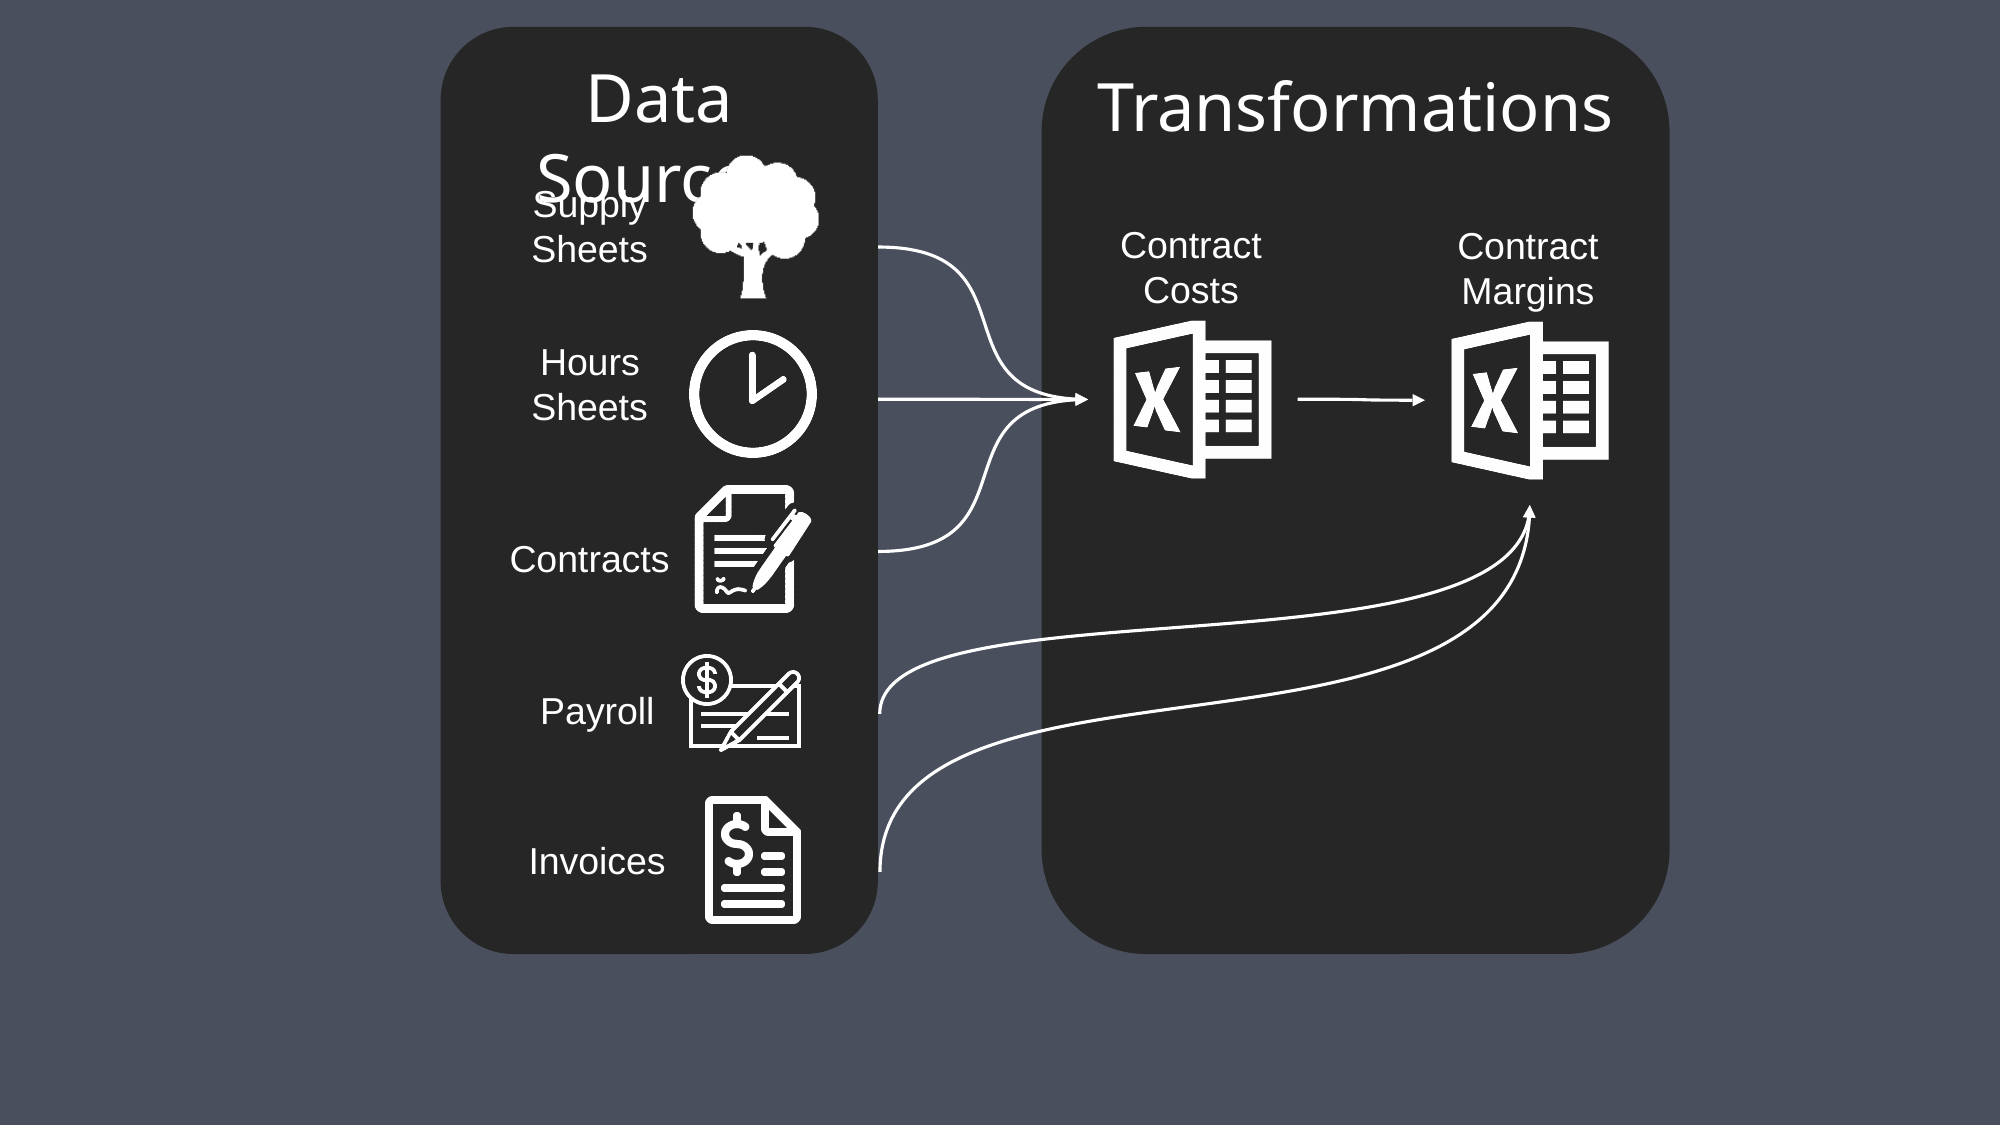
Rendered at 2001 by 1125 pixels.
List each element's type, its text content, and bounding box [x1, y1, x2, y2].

text_box Hours Sheets [514, 330, 666, 435]
text_box Contract Margins [1429, 214, 1626, 295]
picture [689, 796, 817, 924]
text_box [878, 246, 1088, 400]
picture [677, 640, 805, 768]
picture [651, 124, 855, 328]
picture [689, 330, 817, 458]
text_box Payroll [486, 679, 677, 739]
text_box Contracts [479, 527, 689, 588]
picture [689, 485, 817, 613]
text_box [879, 505, 1530, 714]
text_box Contract Costs [1092, 213, 1289, 294]
text_box Data Sources [439, 25, 879, 956]
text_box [880, 714, 1530, 872]
text_box Supply Sheets [514, 172, 651, 278]
picture [1424, 295, 1635, 506]
picture [1087, 294, 1298, 505]
text_box Invoices [486, 829, 689, 890]
text_box Transformations [1040, 25, 1671, 956]
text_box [878, 400, 1087, 552]
